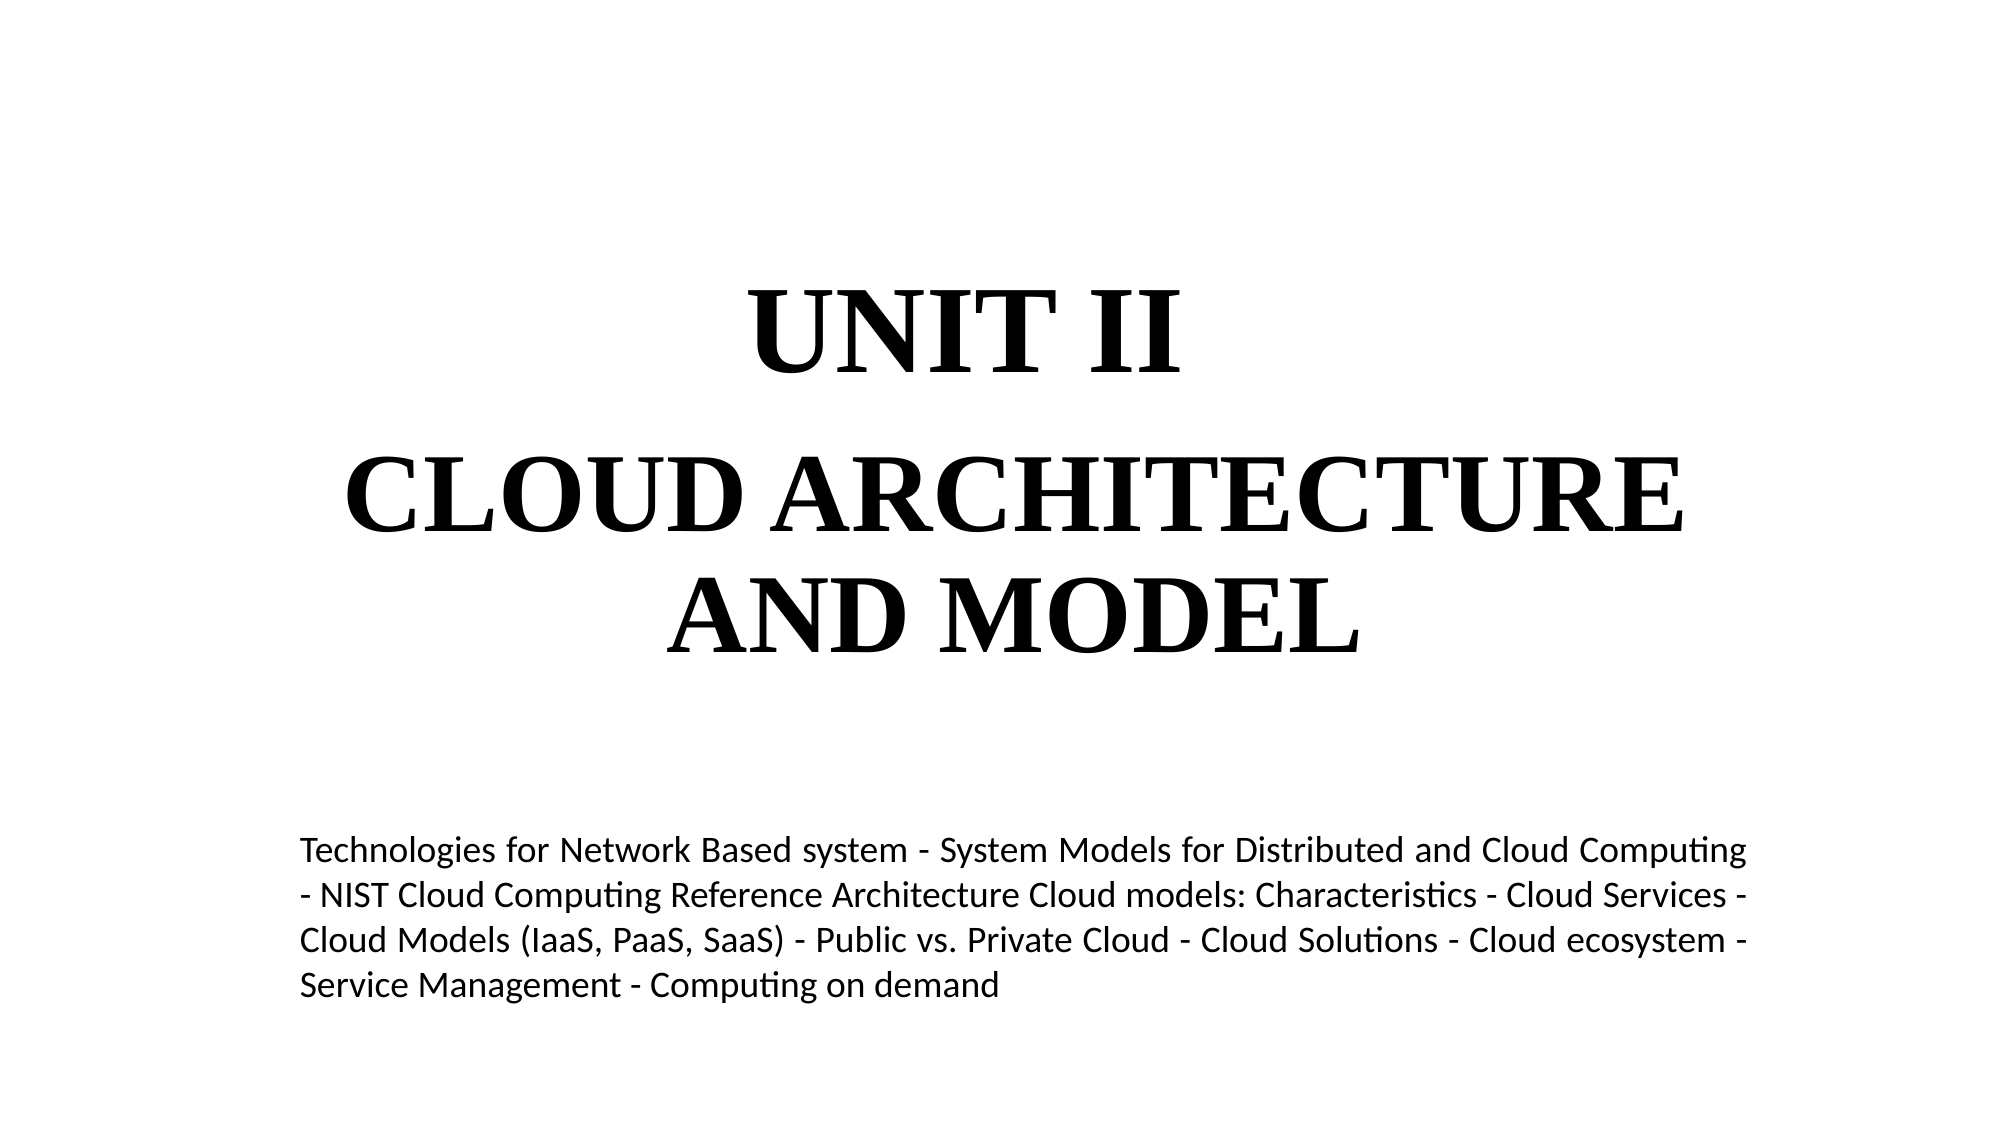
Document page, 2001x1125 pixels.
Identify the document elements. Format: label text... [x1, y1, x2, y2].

text_box Technologies for Network Based system - System Models for Distributed and Cloud Computing - NIST Cloud Computing Reference Architecture Cloud models: Characteristics - Cloud Services - Cloud Models (IaaS, PaaS, SaaS) - Public vs. Private Cloud - Cloud Solutions - Cloud ecosystem - Service Management - Computing on demand [285, 817, 1764, 1012]
subtitle CLOUD ARCHITECTURE AND MODEL [265, 426, 1766, 699]
title UNIT II [249, 184, 1681, 408]
